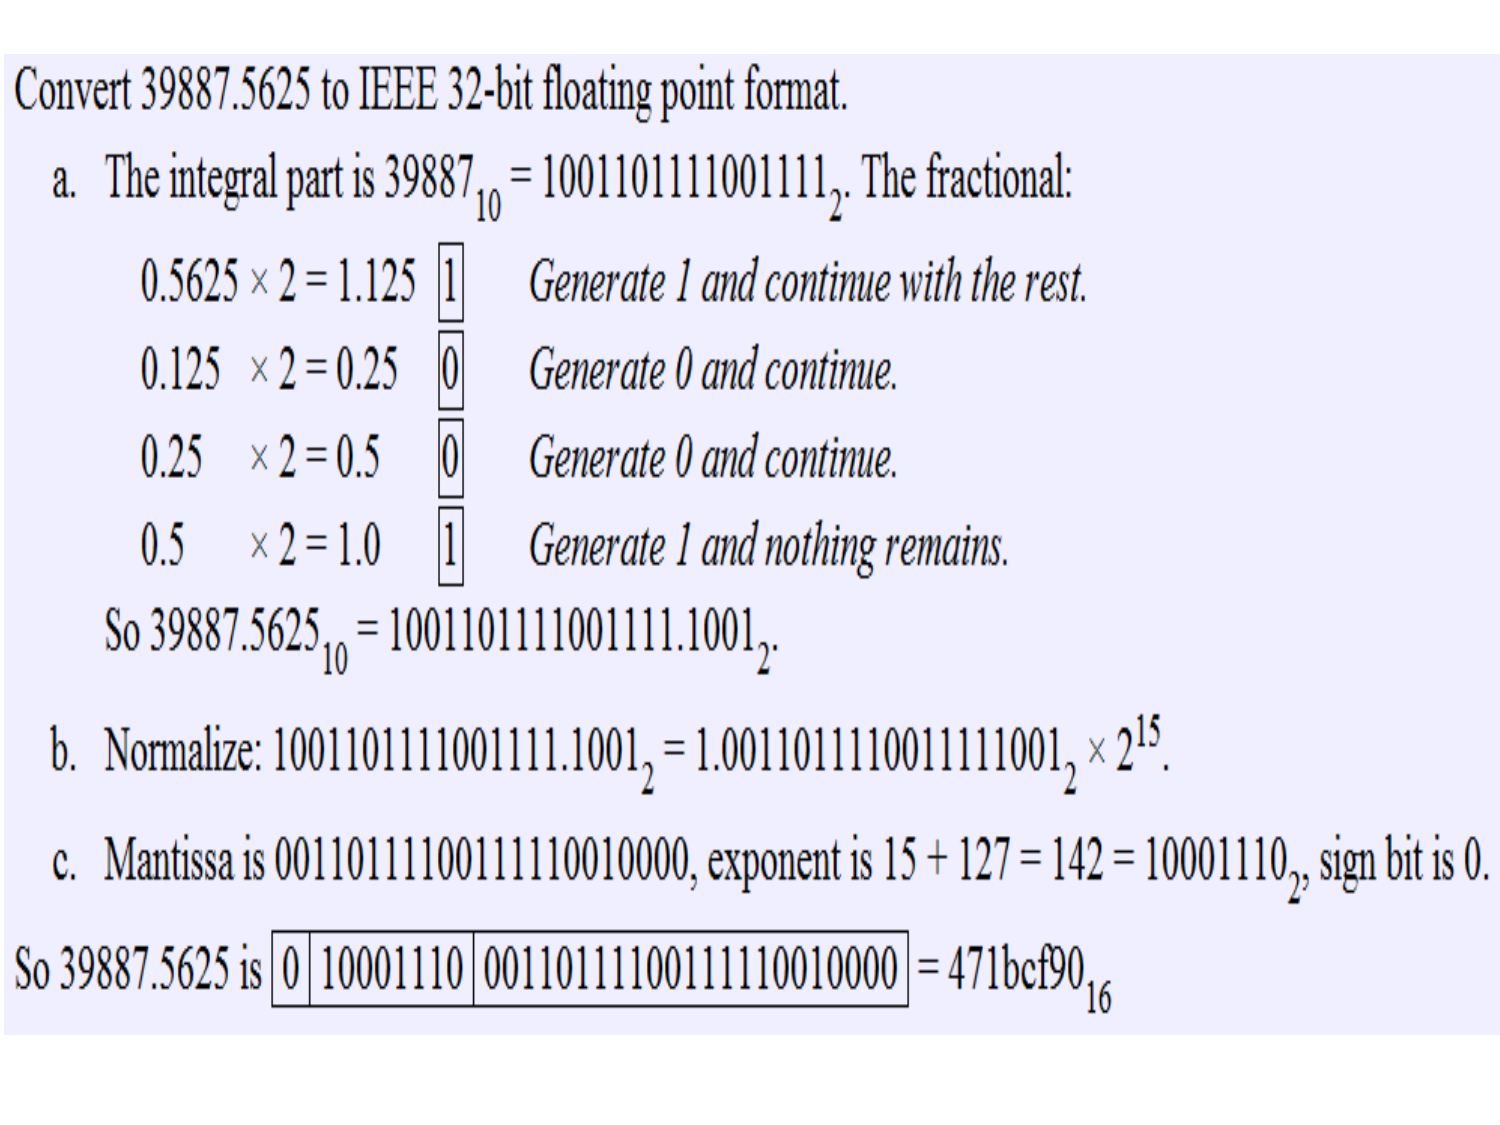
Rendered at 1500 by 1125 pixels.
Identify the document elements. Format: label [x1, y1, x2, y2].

picture [4, 54, 1500, 1036]
